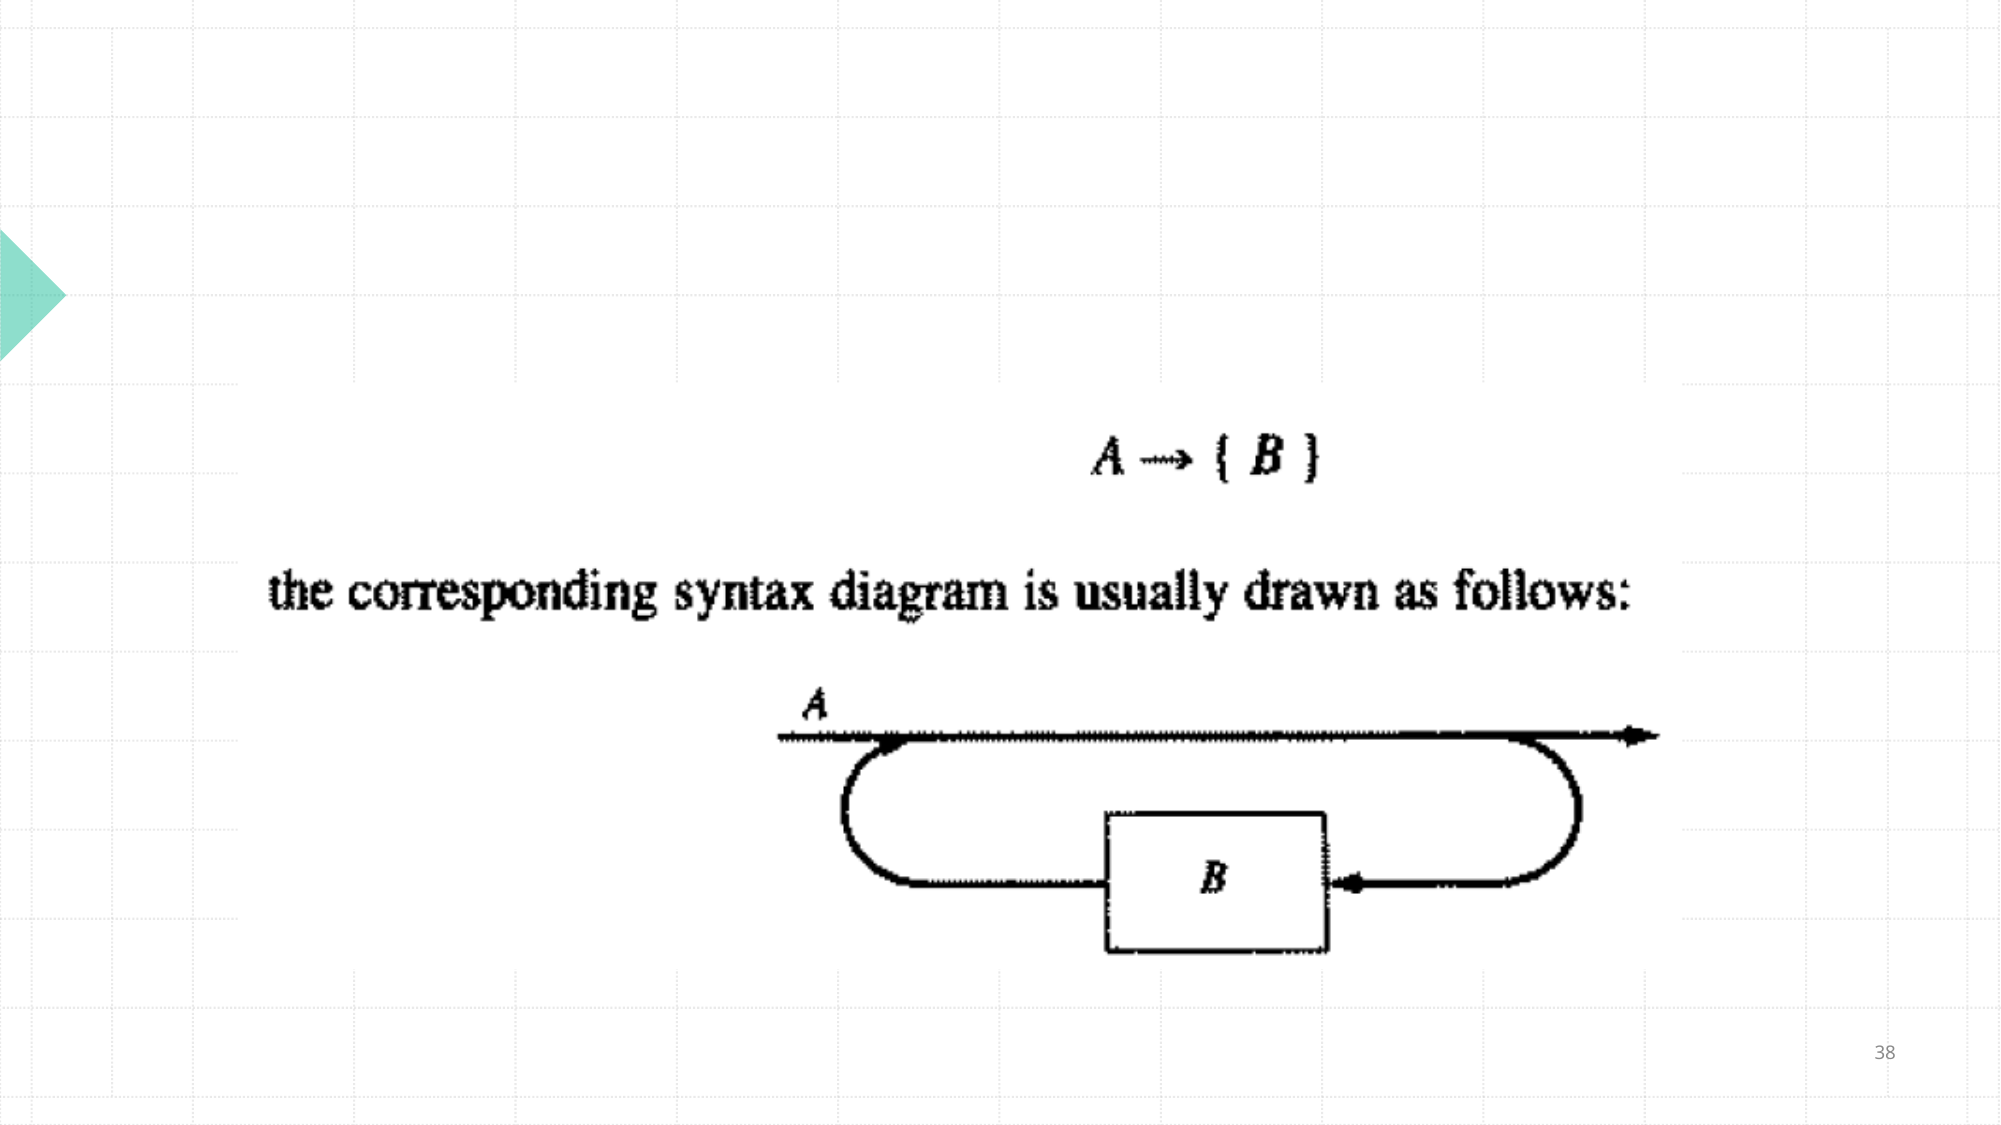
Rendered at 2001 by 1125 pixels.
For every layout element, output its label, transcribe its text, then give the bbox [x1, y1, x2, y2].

slide_number 38 [1805, 1019, 1966, 1089]
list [239, 383, 1682, 969]
